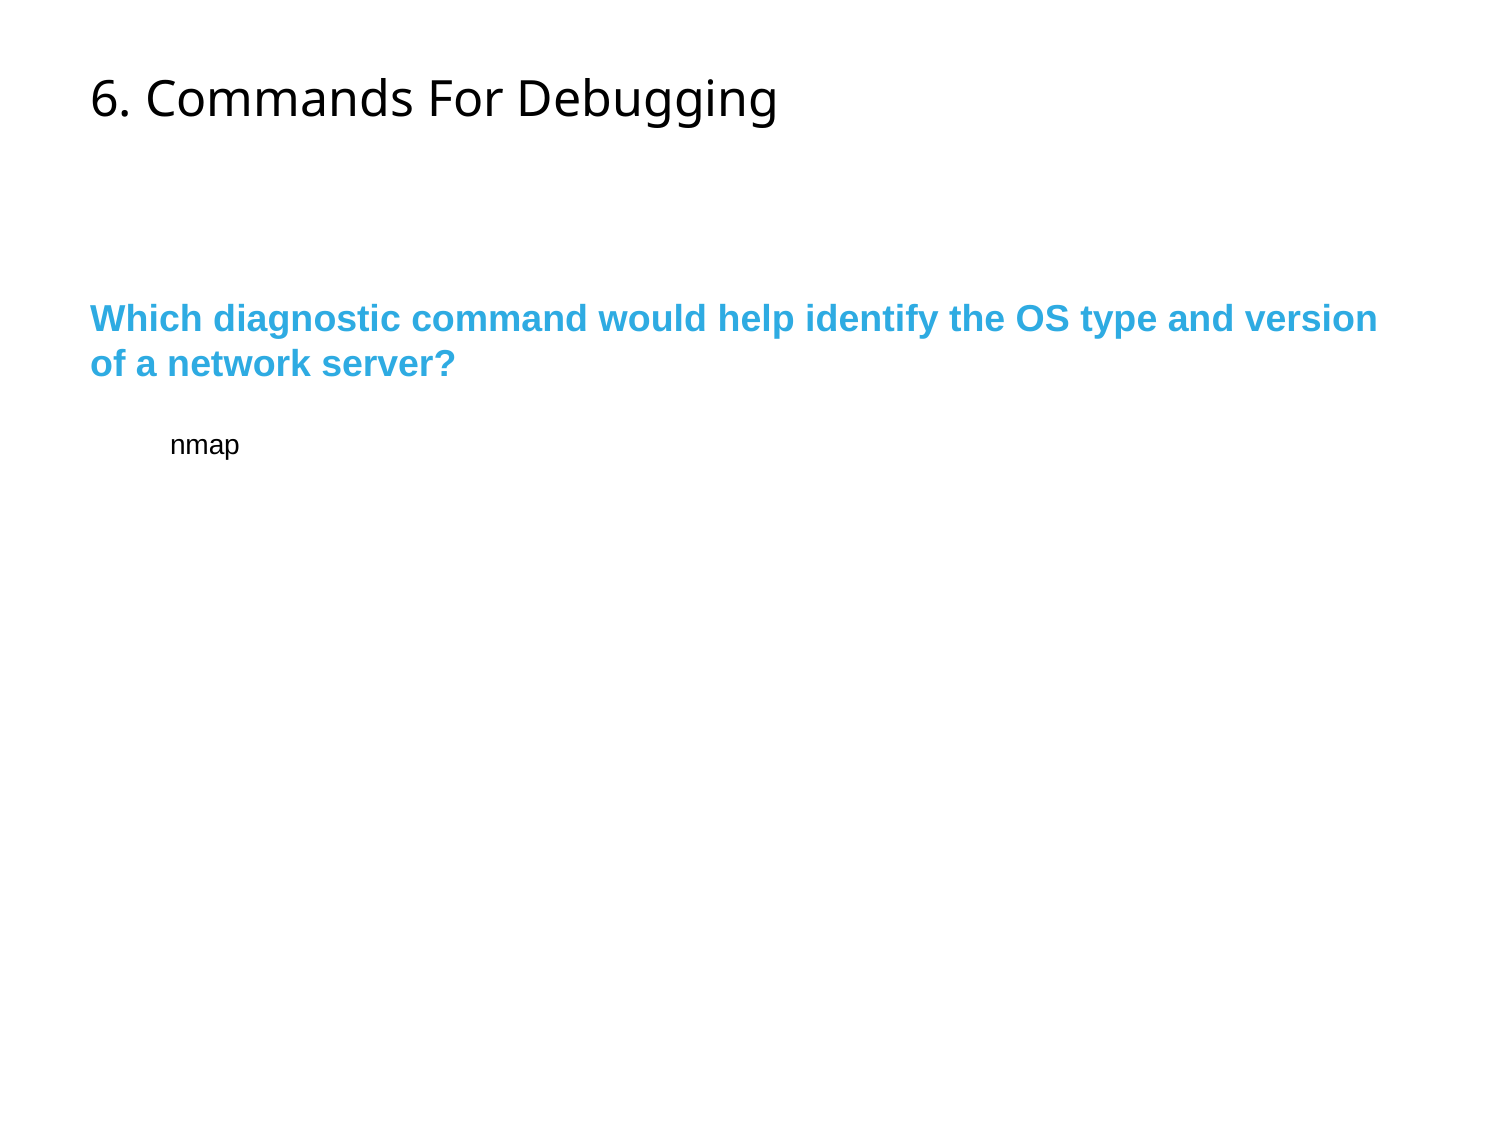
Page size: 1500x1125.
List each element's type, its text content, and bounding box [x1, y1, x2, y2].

title 6. Commands For Debugging [75, 59, 1429, 135]
list nmap [155, 418, 1429, 513]
list Which diagnostic command would help identify the OS type and version of a network server? [75, 286, 1429, 393]
